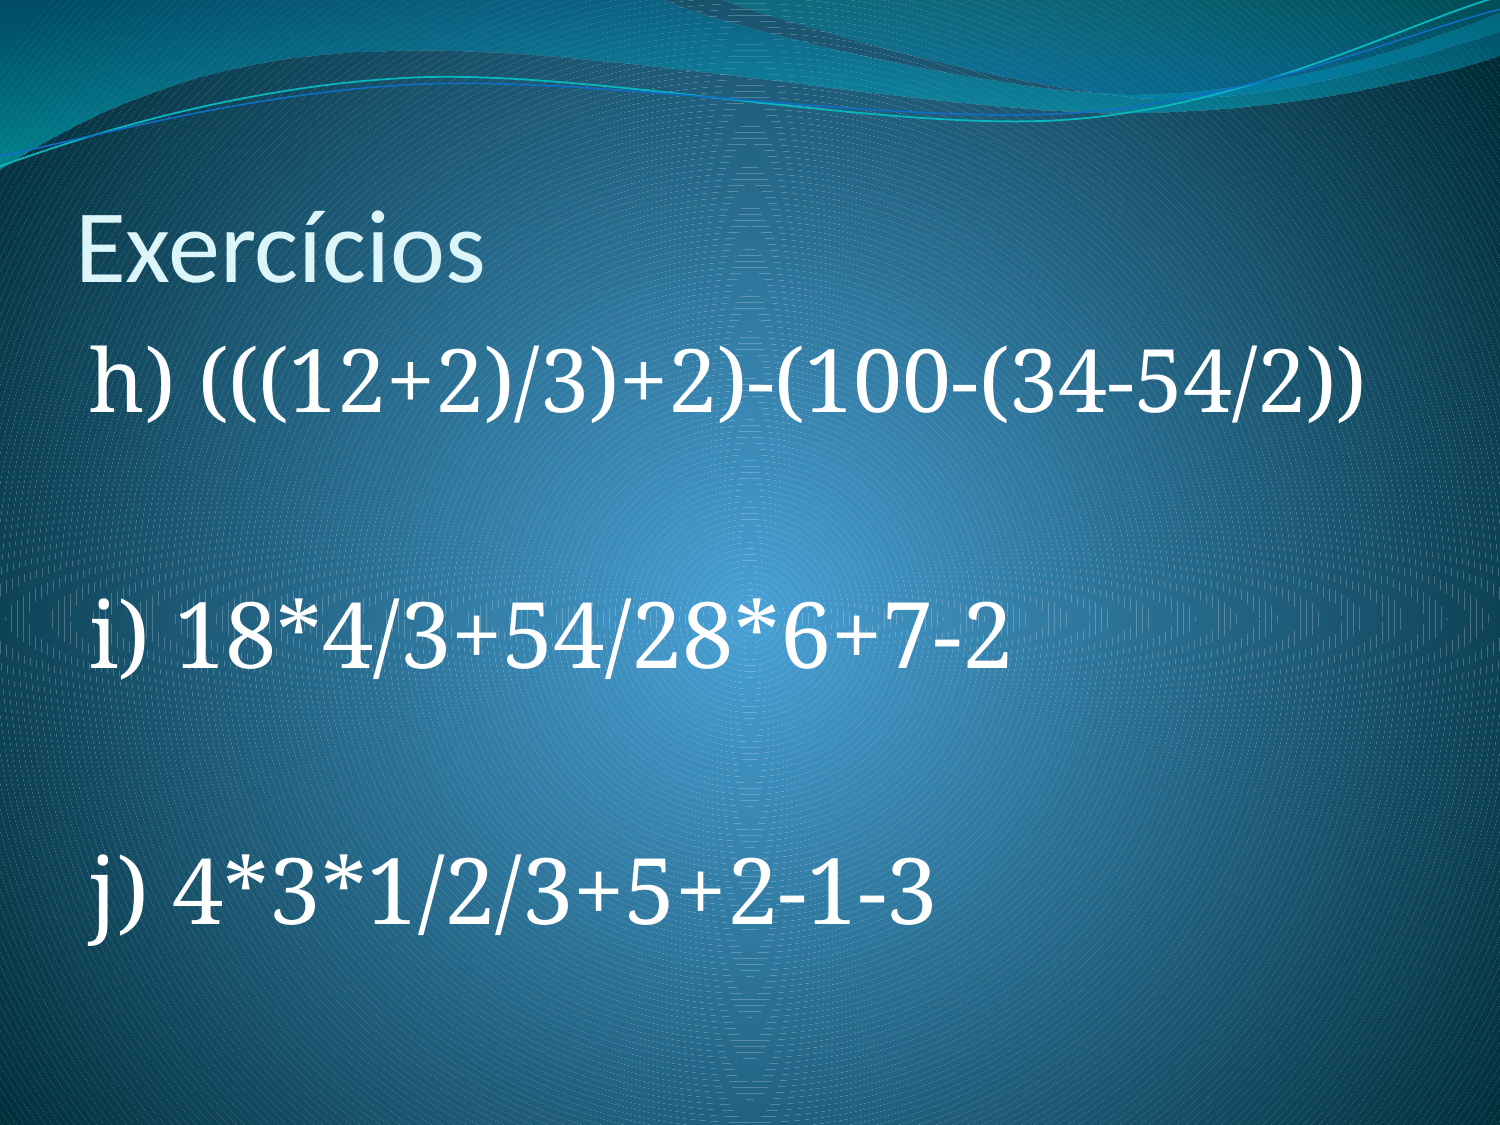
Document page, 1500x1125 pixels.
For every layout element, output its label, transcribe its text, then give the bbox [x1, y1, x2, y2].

title Exercícios [75, 115, 1425, 303]
list h) (((12+2)/3)+2)-(100-(34-54/2)) i) 18*4/3+54/28*6+7-2 j) 4*3*1/2/3+5+2-1-3 [75, 317, 1425, 1038]
